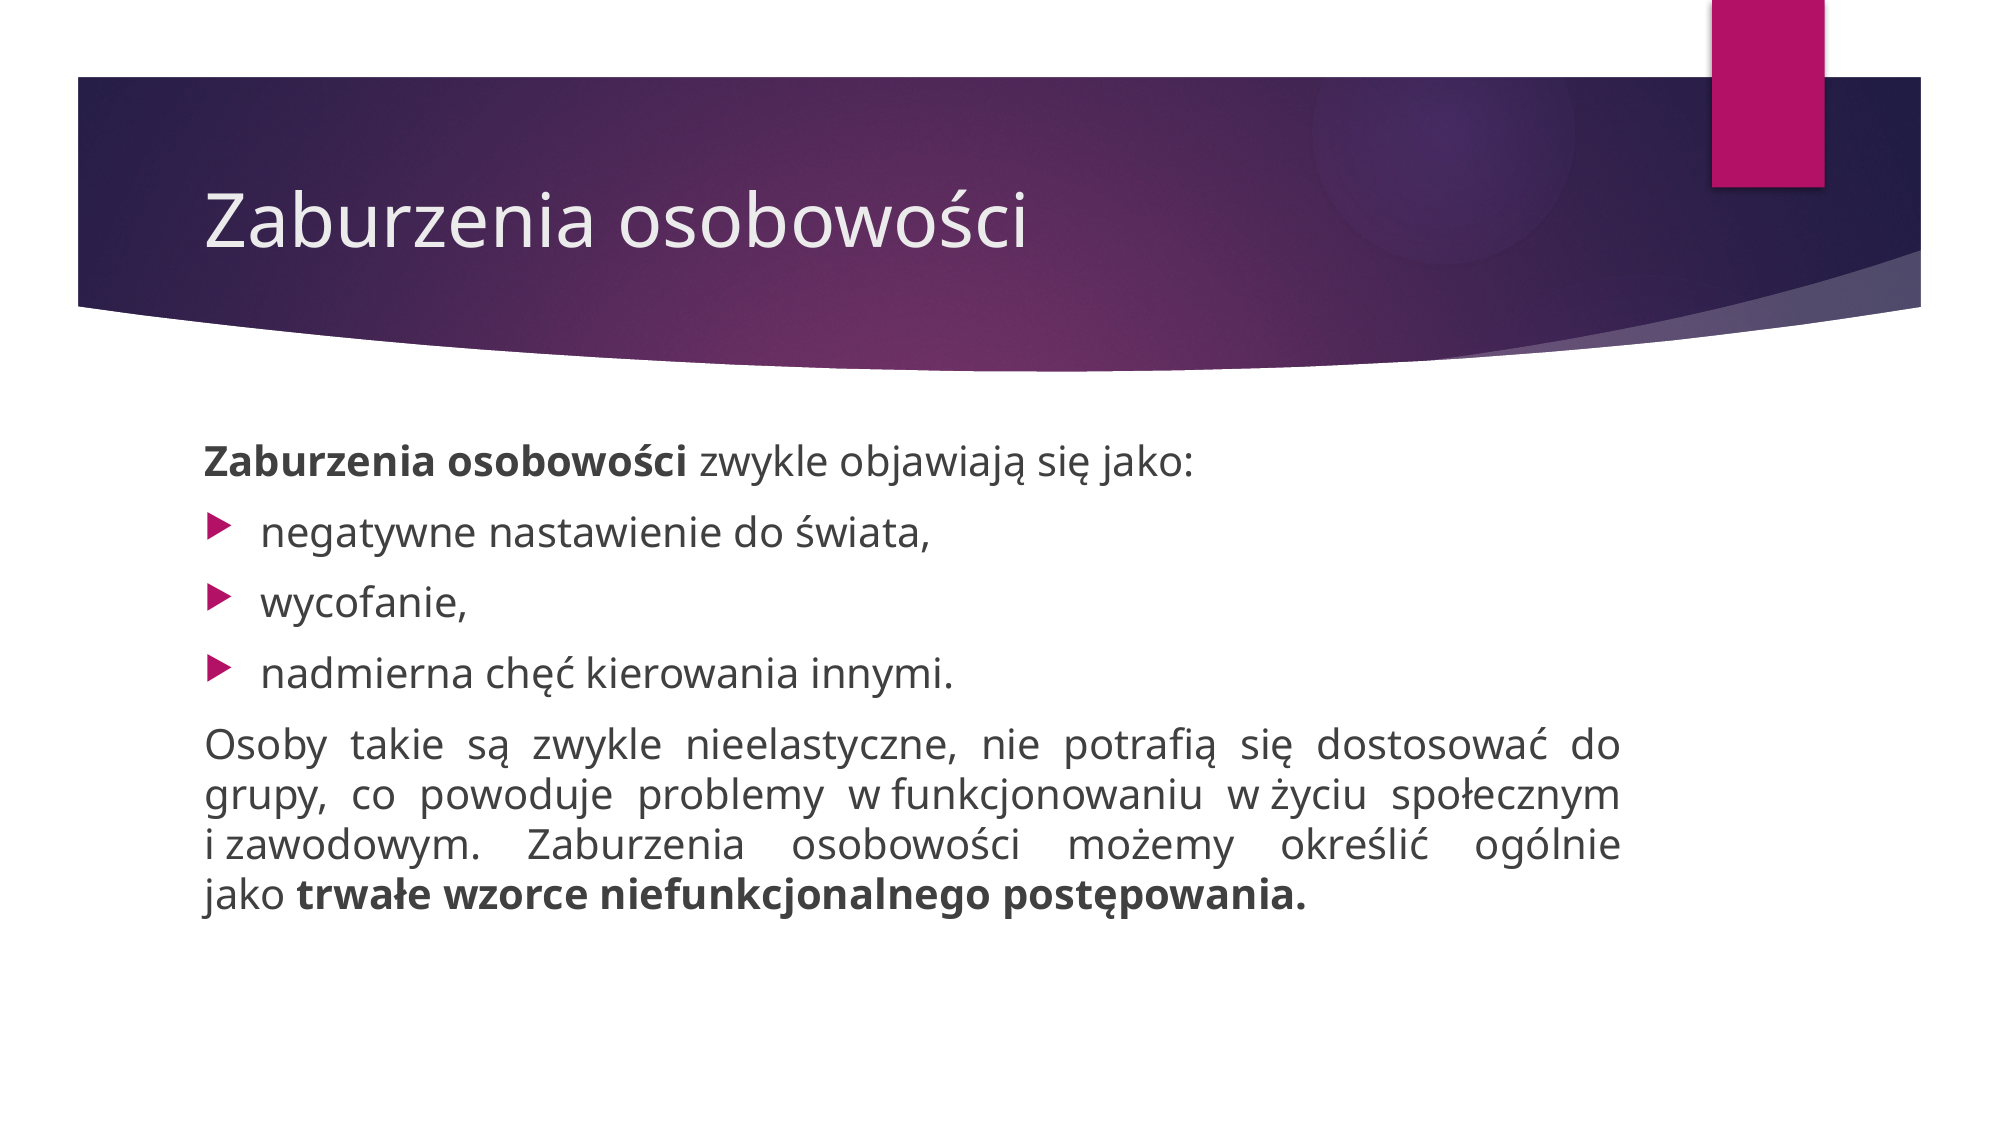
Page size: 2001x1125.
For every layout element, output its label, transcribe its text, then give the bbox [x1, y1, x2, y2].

list Zaburzenia osobowości zwykle objawiają się jako: negatywne nastawienie do świata, wycofanie, nadmierna chęć kierowania innymi. Osoby takie są zwykle nieelastyczne, nie potrafią się dostosować do grupy, co powoduje problemy w funkcjonowaniu w życiu społecznym i zawodowym. Zaburzenia osobowości możemy określić ogólnie jako trwałe wzorce niefunkcjonalnego postępowania. [189, 427, 1638, 988]
title Zaburzenia osobowości [189, 159, 1627, 276]
